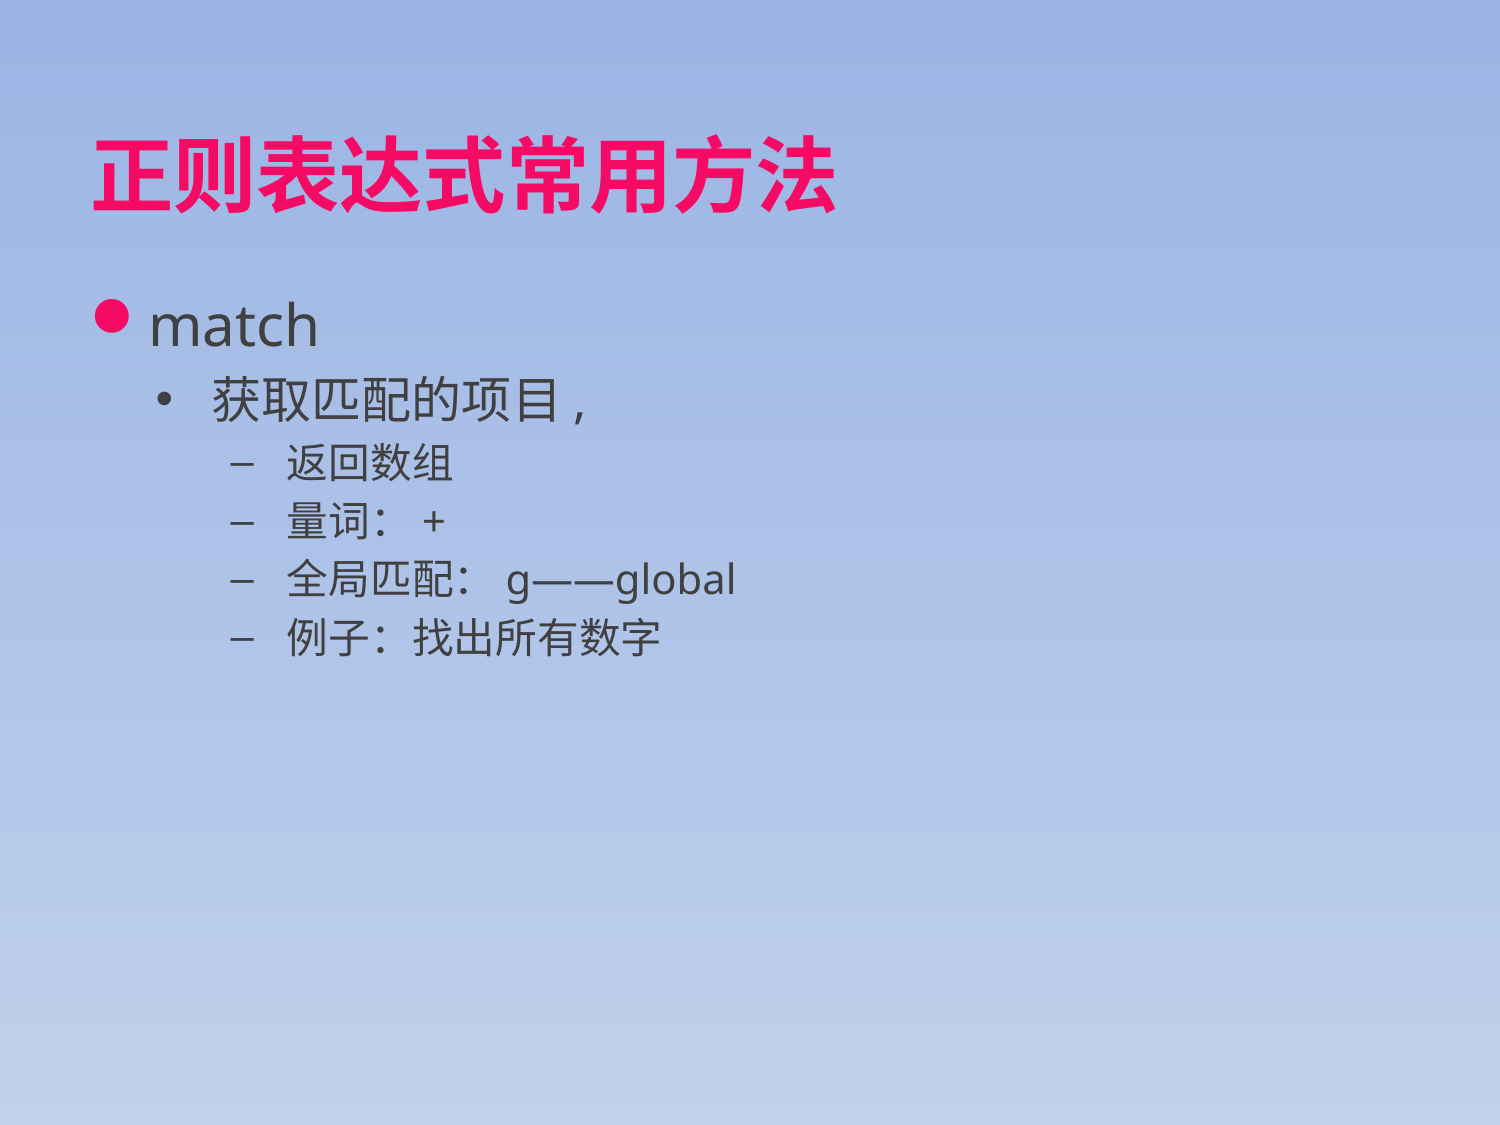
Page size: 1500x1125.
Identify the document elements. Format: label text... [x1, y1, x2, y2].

title 正则表达式常用方法 [74, 79, 1426, 268]
list match 获取匹配的项目, 返回数组 量词：+ 全局匹配：g——global 例子：找出所有数字 [74, 280, 1426, 1024]
